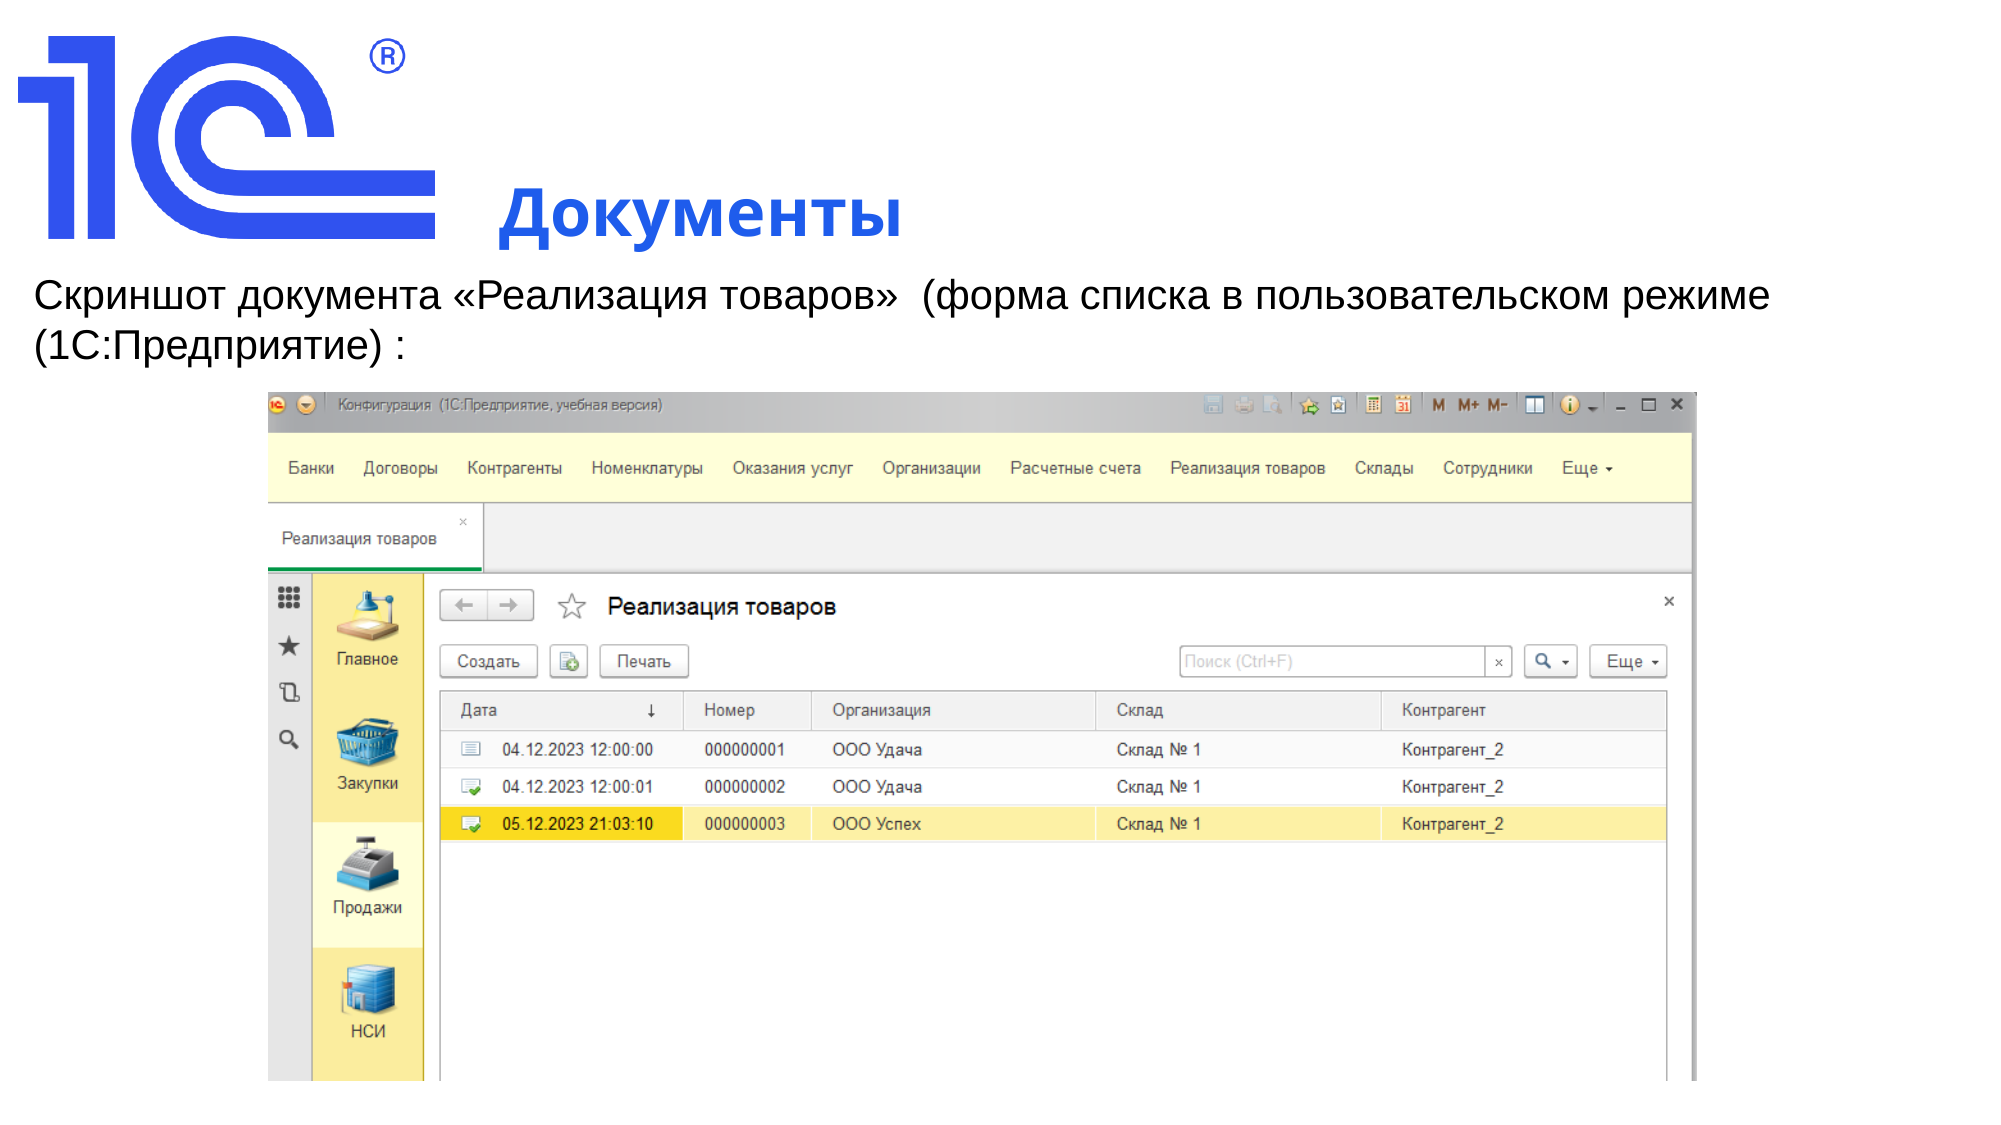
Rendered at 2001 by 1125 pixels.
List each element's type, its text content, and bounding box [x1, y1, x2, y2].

text_box Документы [484, 171, 2000, 221]
picture [18, 35, 435, 240]
picture [268, 392, 1697, 1082]
text_box Скриншот документа «Реализация товаров» (форма списка в пользовательском режиме (1С:Предприятие) : [18, 260, 1946, 776]
